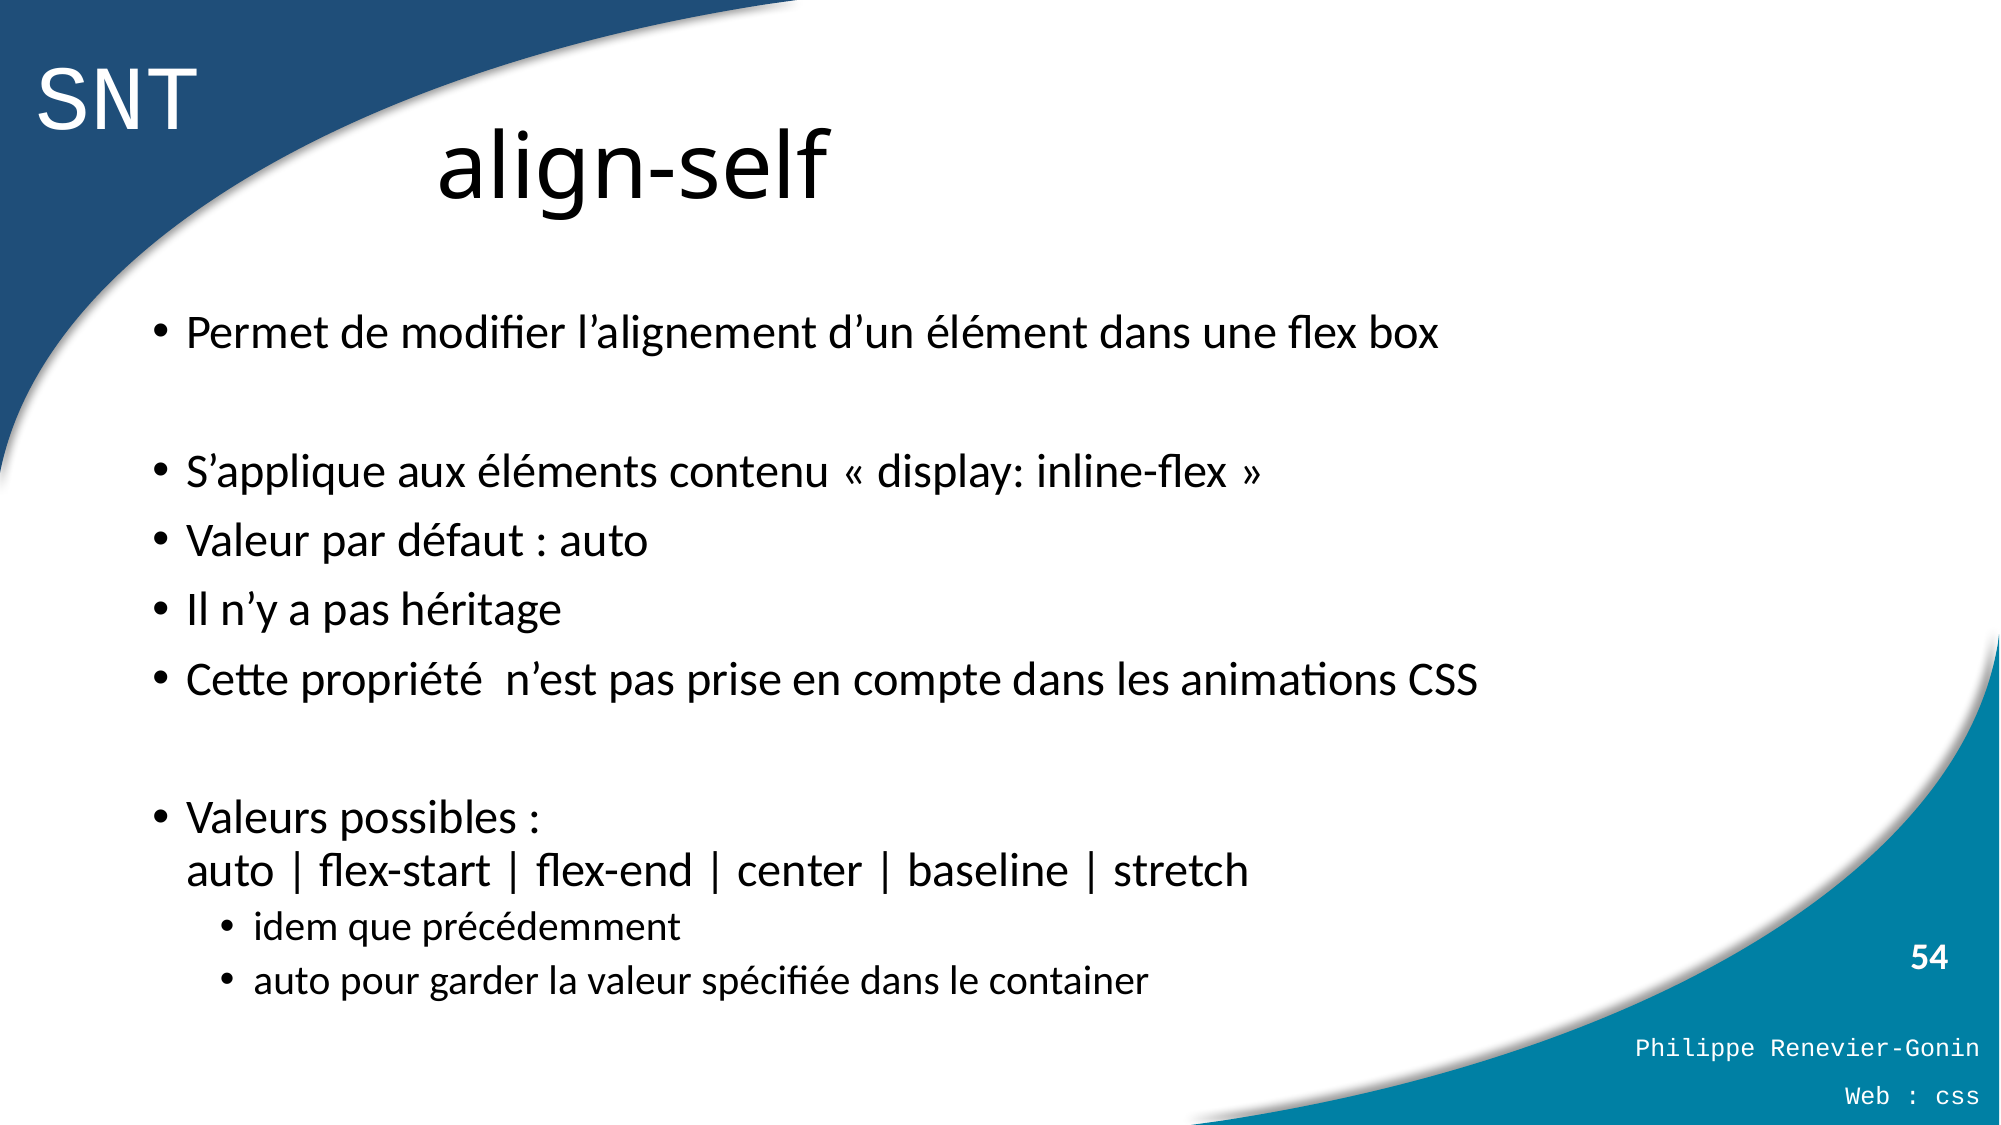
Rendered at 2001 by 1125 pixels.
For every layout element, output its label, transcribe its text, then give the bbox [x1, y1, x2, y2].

title align-self [421, 59, 1863, 278]
list Permet de modifier l’alignement d’un élément dans une flex box S’applique aux éléments contenu « display: inline-flex » Valeur par défaut : auto Il n’y a pas héritage Cette propriété n’est pas prise en compte dans les animations CSS Valeurs possibles : auto | flex-start | flex-end | center | baseline | stretch idem que précédemment auto pour garder la valeur spécifiée dans le container [137, 299, 1863, 1014]
